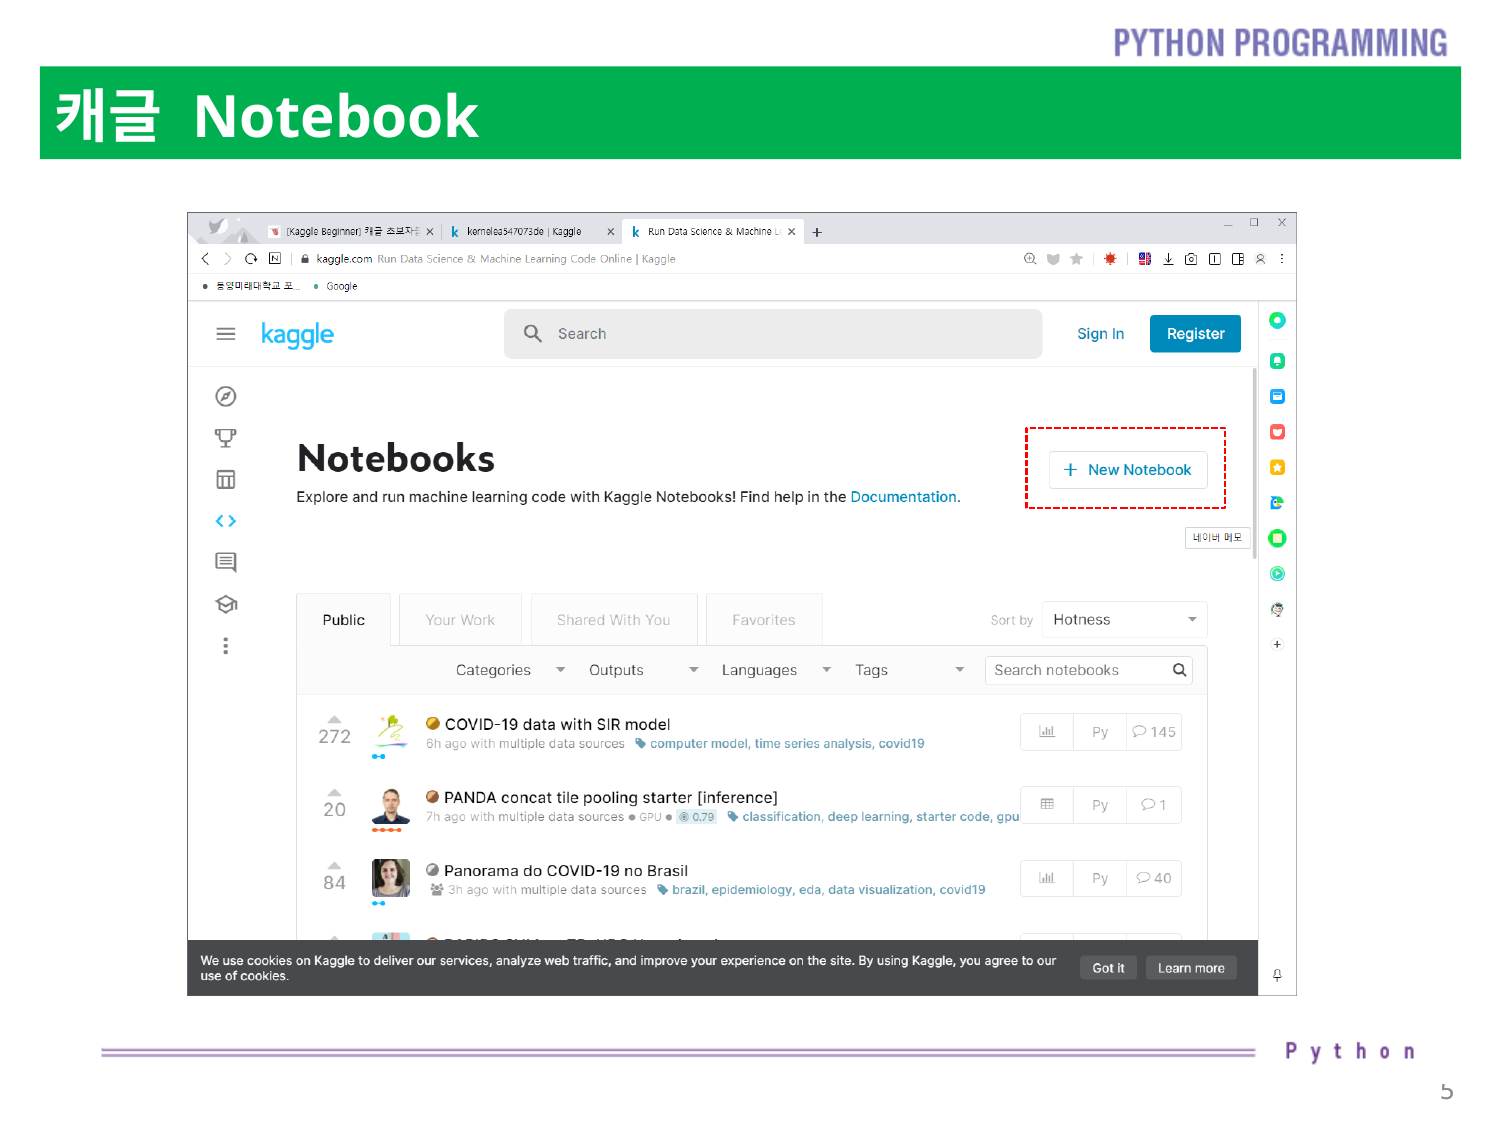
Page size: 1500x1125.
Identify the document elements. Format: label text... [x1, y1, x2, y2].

picture [187, 212, 1297, 996]
picture [1106, 13, 1462, 66]
picture [18, 1020, 1483, 1084]
slide_number 5 [1119, 1071, 1470, 1112]
title 캐글 Notebook [39, 76, 1444, 152]
